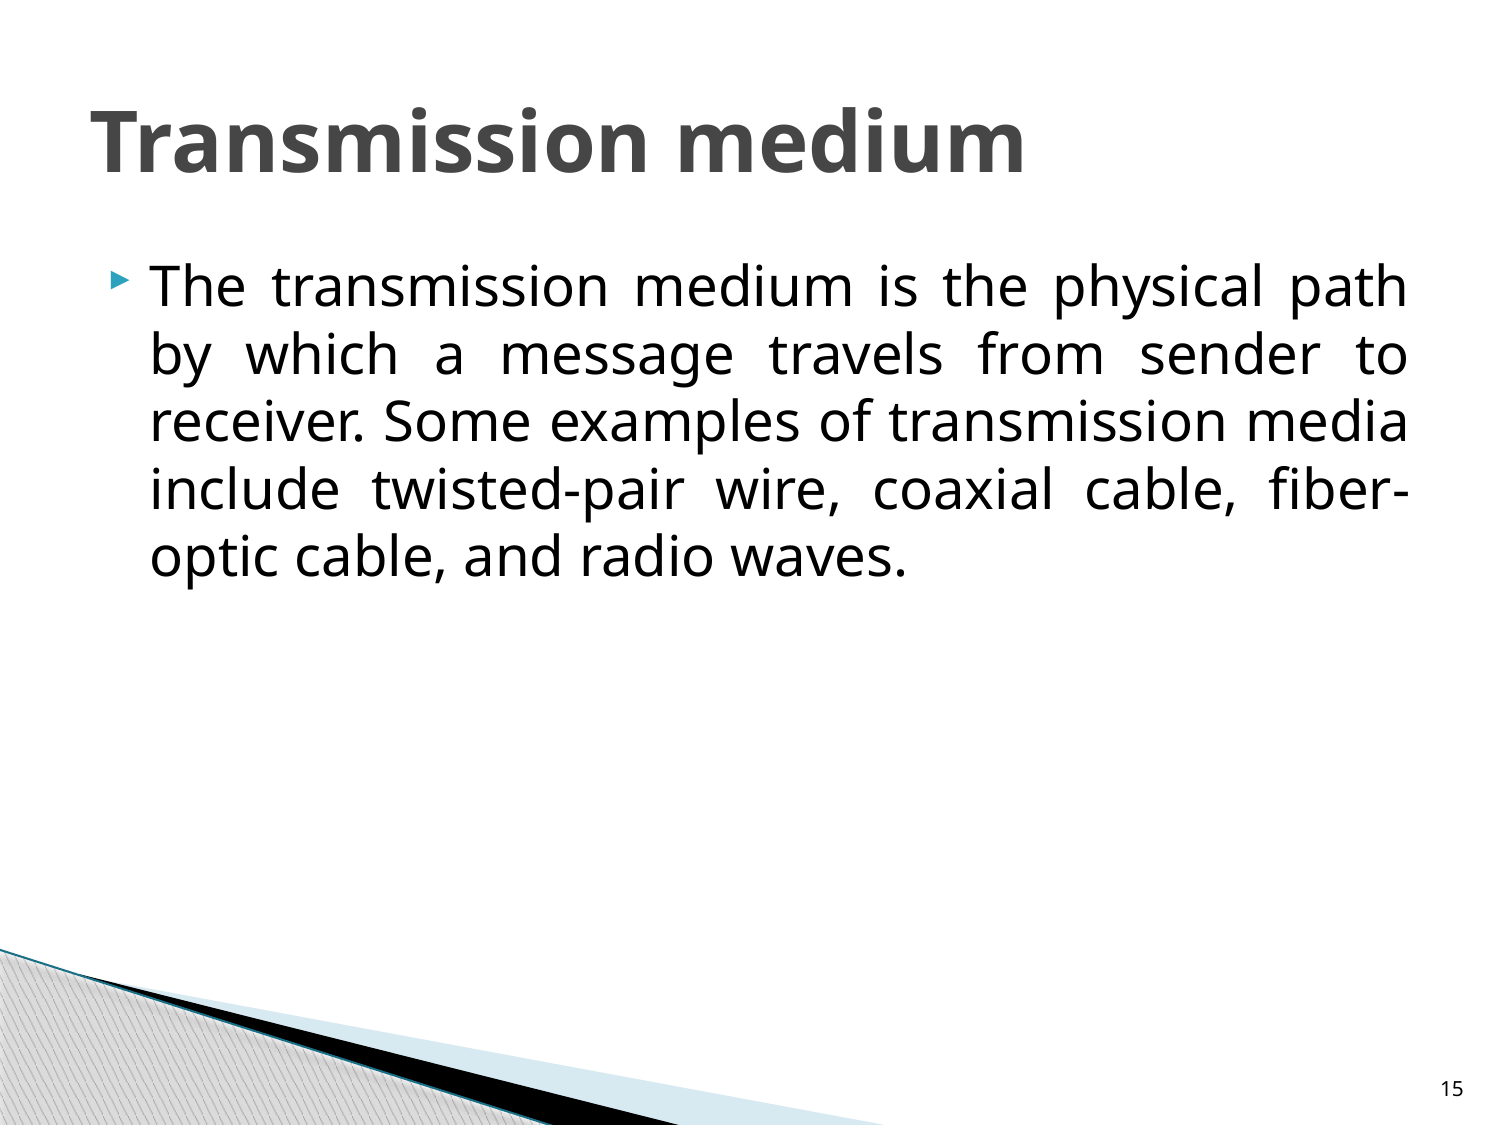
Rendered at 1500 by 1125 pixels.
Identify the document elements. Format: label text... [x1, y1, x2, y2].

title Transmission medium [75, 45, 1425, 233]
list The transmission medium is the physical path by which a message travels from sender to receiver. Some examples of transmission media include twisted-pair wire, coaxial cable, fiber-optic cable, and radio waves. [75, 243, 1425, 986]
slide_number 15 [1418, 1051, 1479, 1112]
